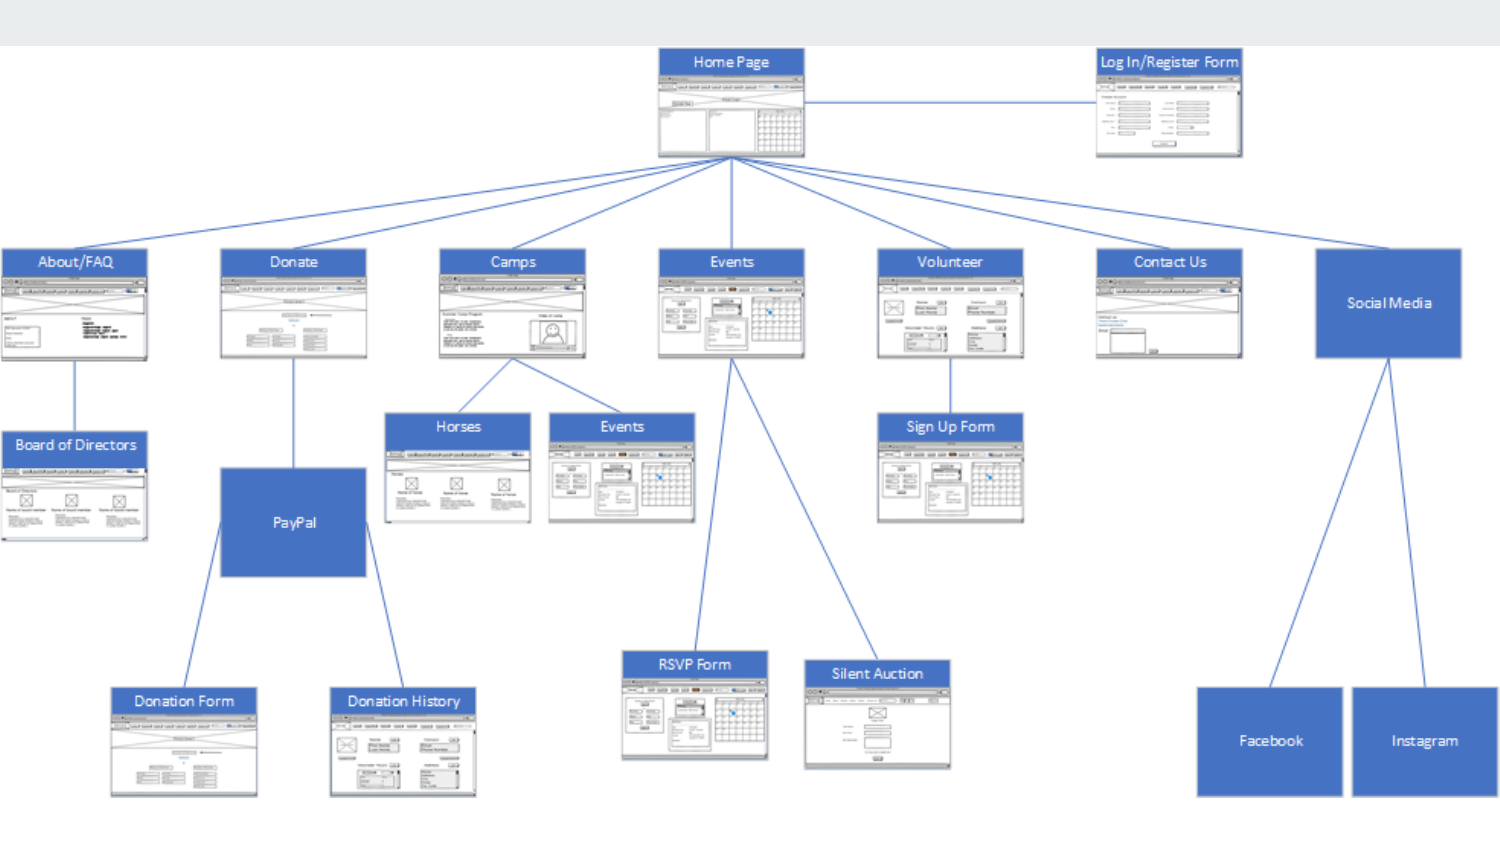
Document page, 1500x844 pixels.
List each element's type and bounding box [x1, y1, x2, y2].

picture [0, 45, 1500, 798]
